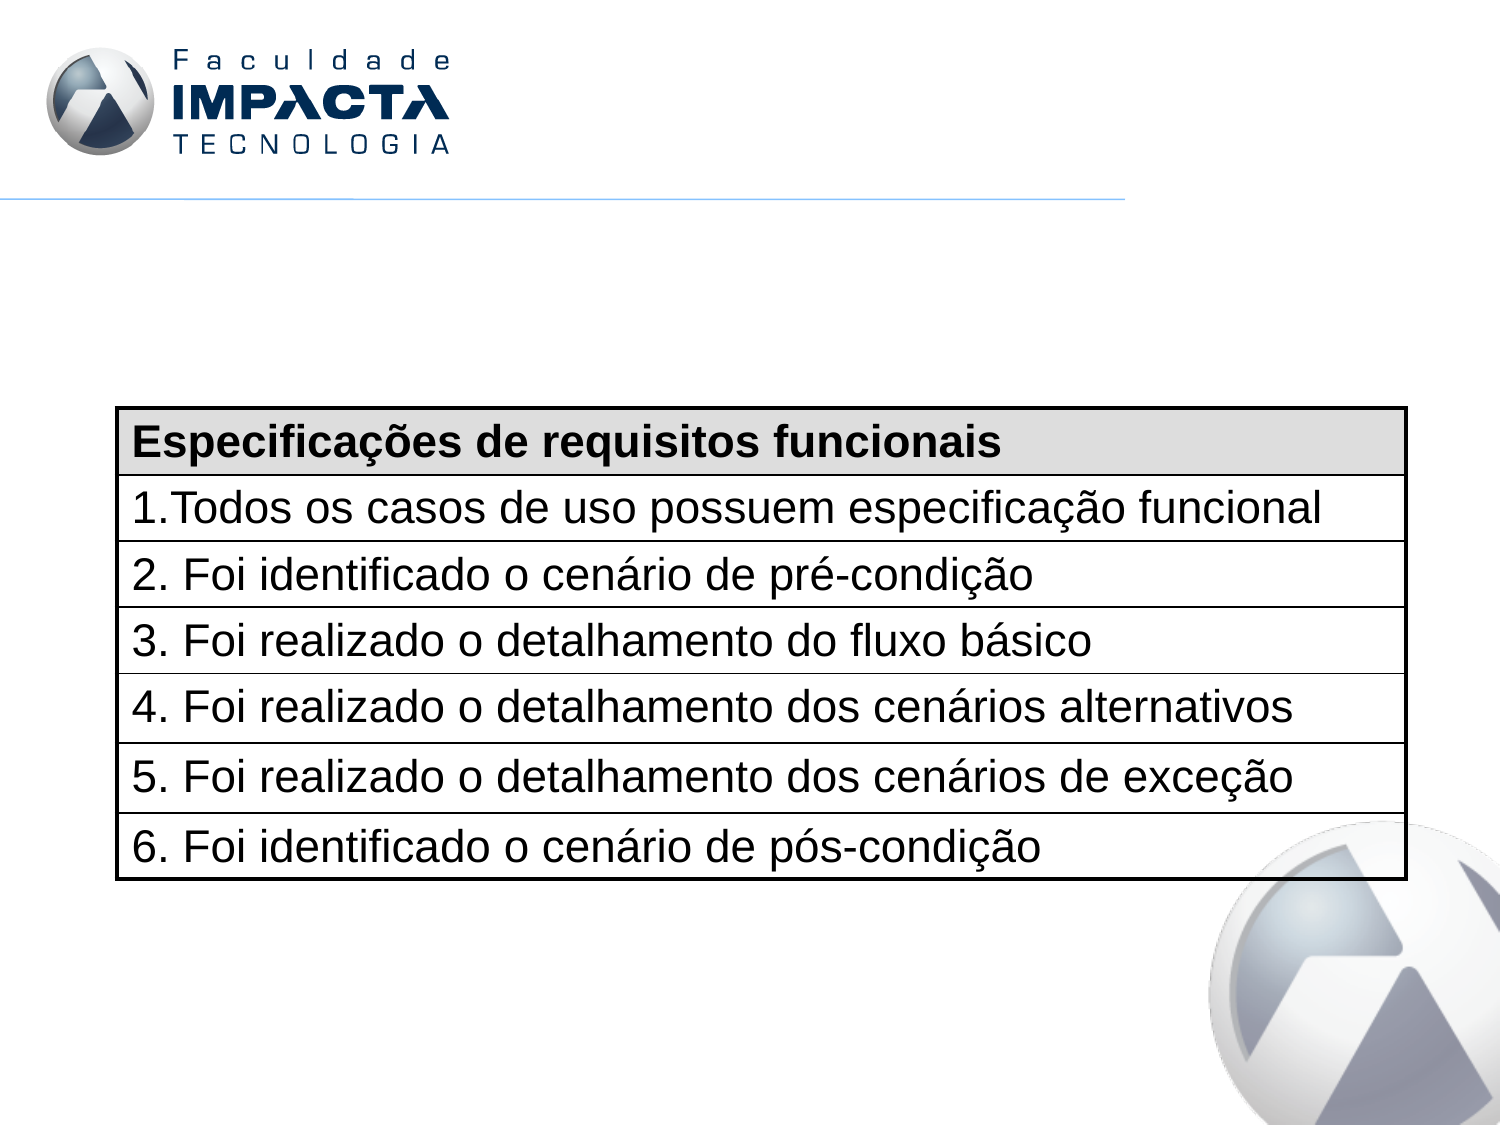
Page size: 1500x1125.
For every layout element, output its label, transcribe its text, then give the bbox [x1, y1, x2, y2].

picture [35, 35, 458, 164]
table_cell 3. Foi realizado o detalhamento do fluxo básico [119, 608, 1404, 673]
table_cell 1.Todos os casos de uso possuem especificação funcional [119, 476, 1404, 540]
picture [1206, 787, 1500, 1125]
table_cell 6. Foi identificado o cenário de pós-condição [119, 814, 1404, 877]
table_cell 2. Foi identificado o cenário de pré-condição [119, 542, 1404, 606]
table_cell 5. Foi realizado o detalhamento dos cenários de exceção [119, 744, 1404, 812]
table_cell 4. Foi realizado o detalhamento dos cenários alternativos [119, 674, 1404, 742]
table_header Especificações de requisitos funcionais [119, 410, 1404, 474]
